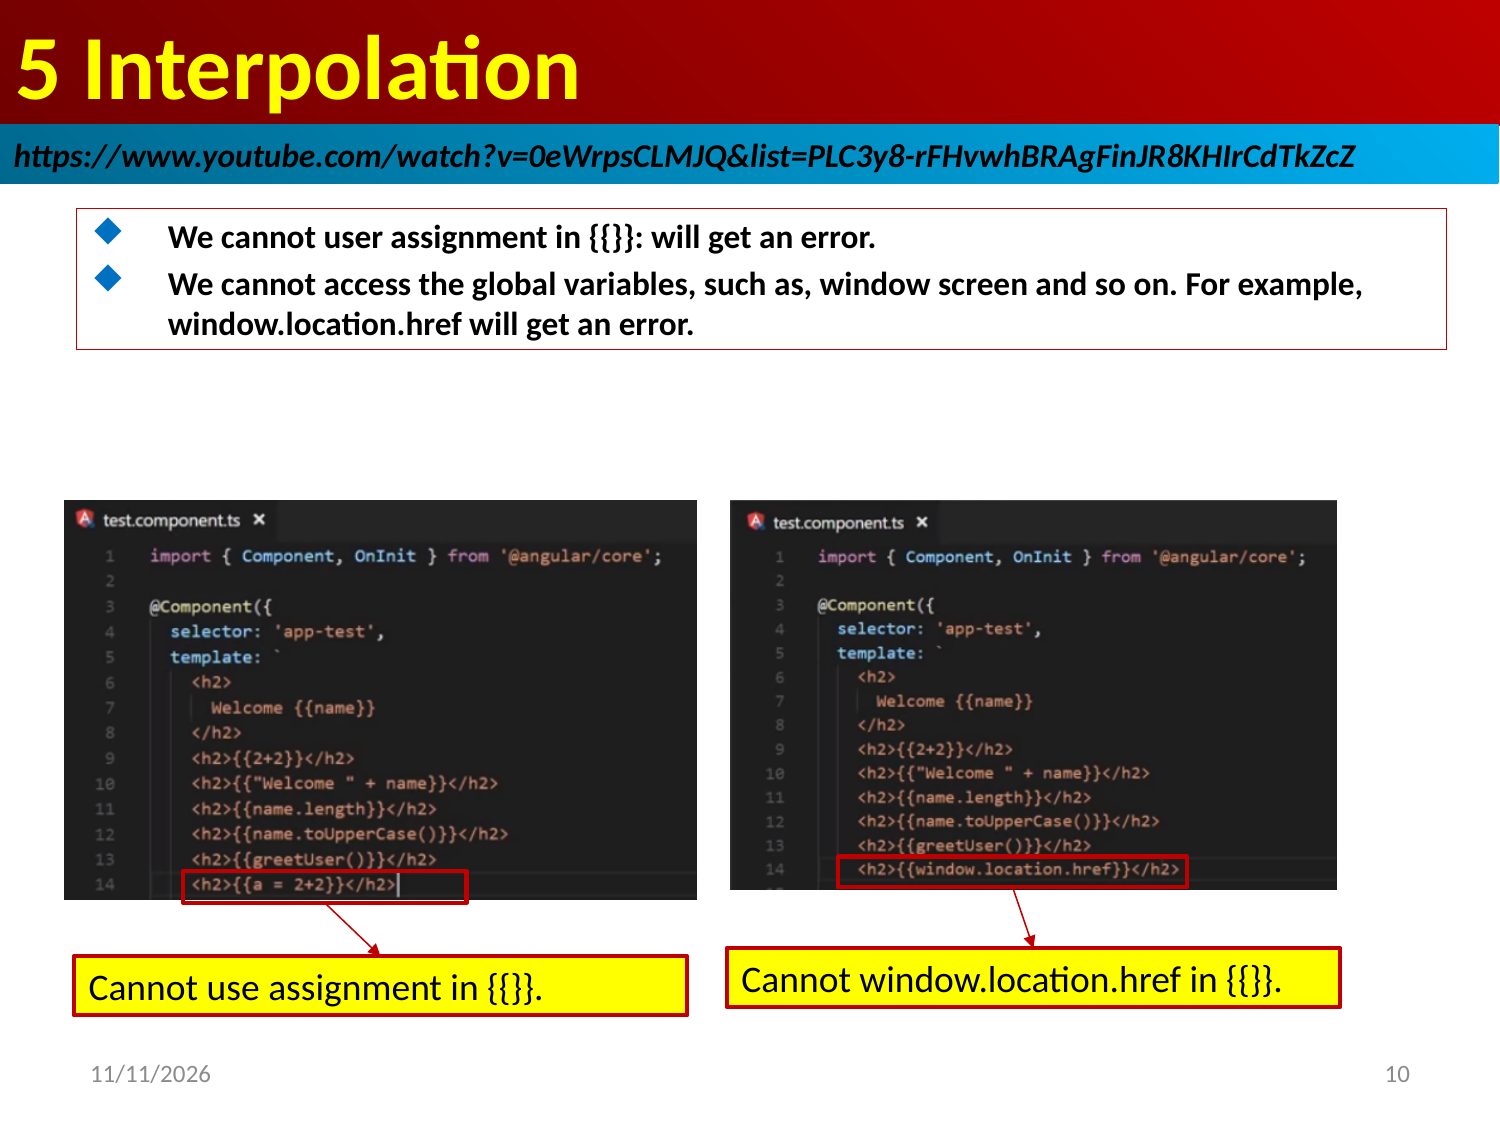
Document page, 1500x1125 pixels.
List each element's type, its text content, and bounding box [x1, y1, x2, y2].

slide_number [75, 1042, 425, 1103]
text_box Cannot use assignment in {{}}. [72, 954, 689, 1017]
text_box https://www.youtube.com/watch?v=0eWrpsCLMJQ&list=PLC3y8-rFHvwhBRAgFinJR8KHIrCdTkZcZ [0, 124, 1499, 184]
title 5 Interpolation [0, 0, 1500, 126]
picture [730, 499, 1337, 891]
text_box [1012, 886, 1034, 949]
subtitle We cannot user assignment in {{}}: will get an error. We cannot access the global variables, such as, window screen and so on. For example, window.location.href will get an error. [76, 208, 1447, 350]
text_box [324, 902, 381, 957]
text_box Cannot window.location.href in {{}}. [725, 946, 1342, 1009]
picture [64, 499, 697, 900]
slide_number 10 [1074, 1042, 1425, 1103]
